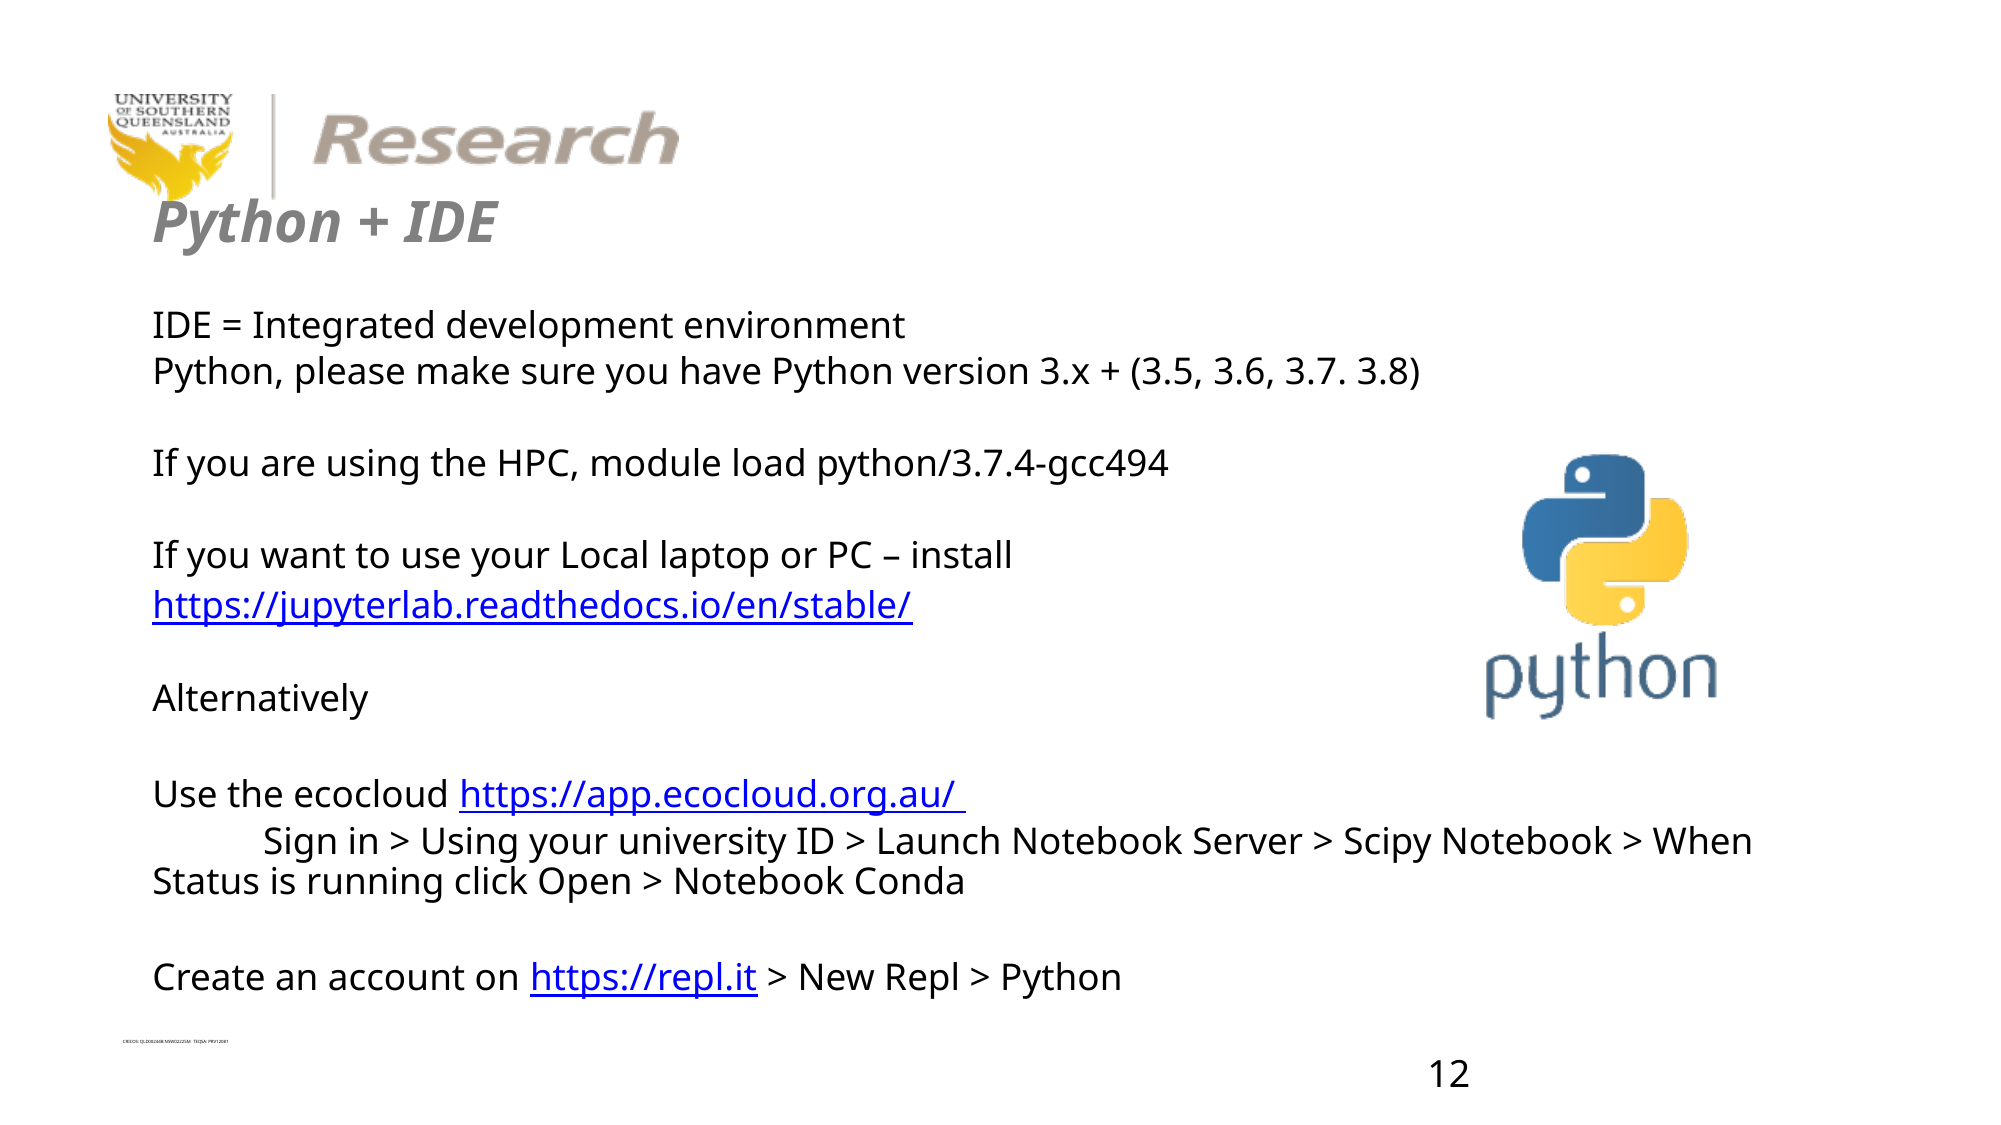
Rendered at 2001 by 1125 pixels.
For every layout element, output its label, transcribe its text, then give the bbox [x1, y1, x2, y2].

title Python + IDE [137, 59, 1863, 278]
list IDE = Integrated development environment Python, please make sure you have Python version 3.x + (3.5, 3.6, 3.7. 3.8) If you are using the HPC, module load python/3.7.4-gcc494 If you want to use your Local laptop or PC – install https://jupyterlab.readthedocs.io/en/stable/ Alternatively Use the ecocloud https://app.ecocloud.org.au/ Sign in > Using your university ID > Launch Notebook Server > Scipy Notebook > When Status is running click Open > Notebook Conda Create an account on https://repl.it > New Repl > Python [137, 299, 1863, 1014]
picture [1321, 450, 1884, 732]
picture [108, 94, 137, 203]
slide_number 11 [1412, 1042, 1863, 1103]
